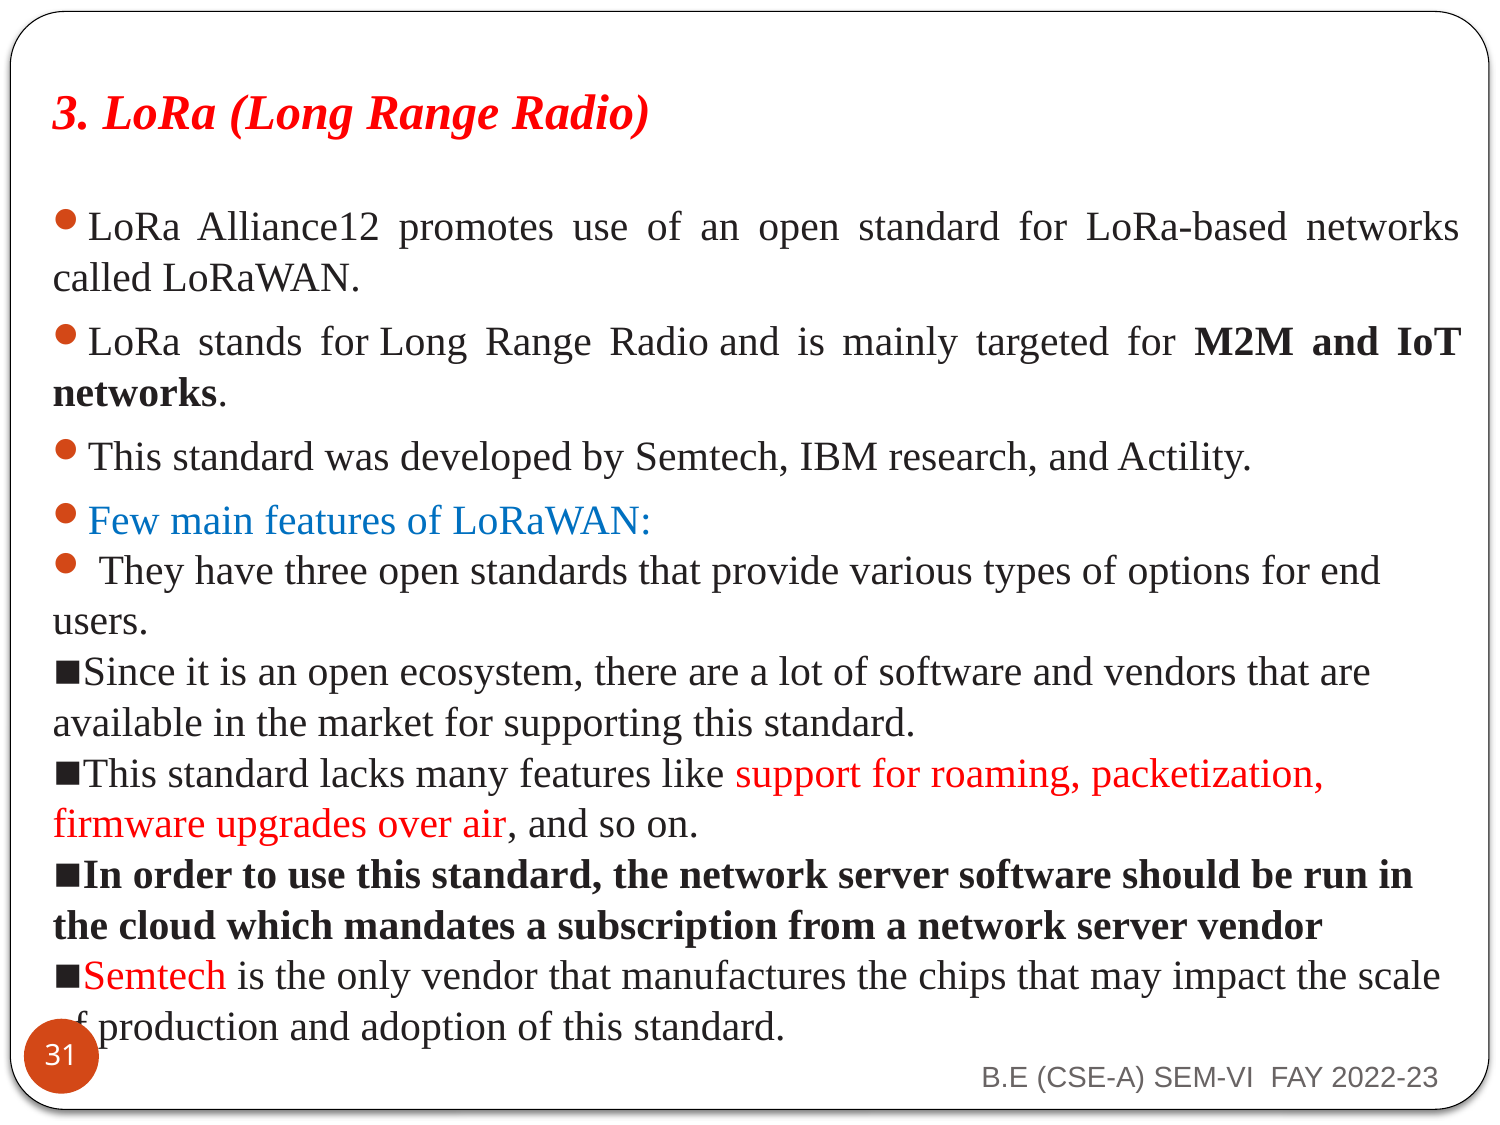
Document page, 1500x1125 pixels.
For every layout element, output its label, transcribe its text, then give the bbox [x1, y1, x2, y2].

footer B.E (CSE-A) SEM-VI FAY 2022-23 [966, 1038, 1500, 1114]
slide_number 31 [23, 1018, 99, 1094]
list 3. LoRa (Long Range Radio) LoRa Alliance12 promotes use of an open standard for LoRa-based networks called LoRaWAN. LoRa stands for Long Range Radio and is mainly targeted for M2M and IoT networks. This standard was developed by Semtech, IBM research, and Actility. Few main features of LoRaWAN: They have three open standards that provide various types of options for end users. Since it is an open ecosystem, there are a lot of software and vendors that are available in the market for supporting this standard. This standard lacks many features like support for roaming, packetization, firmware upgrades over air, and so on. In order to use this standard, the network server software should be run in the cloud which mandates a subscription from a network server vendor Semtech is the only vendor that manufactures the chips that may impact the scale of production and adoption of this standard. [37, 12, 1476, 1112]
